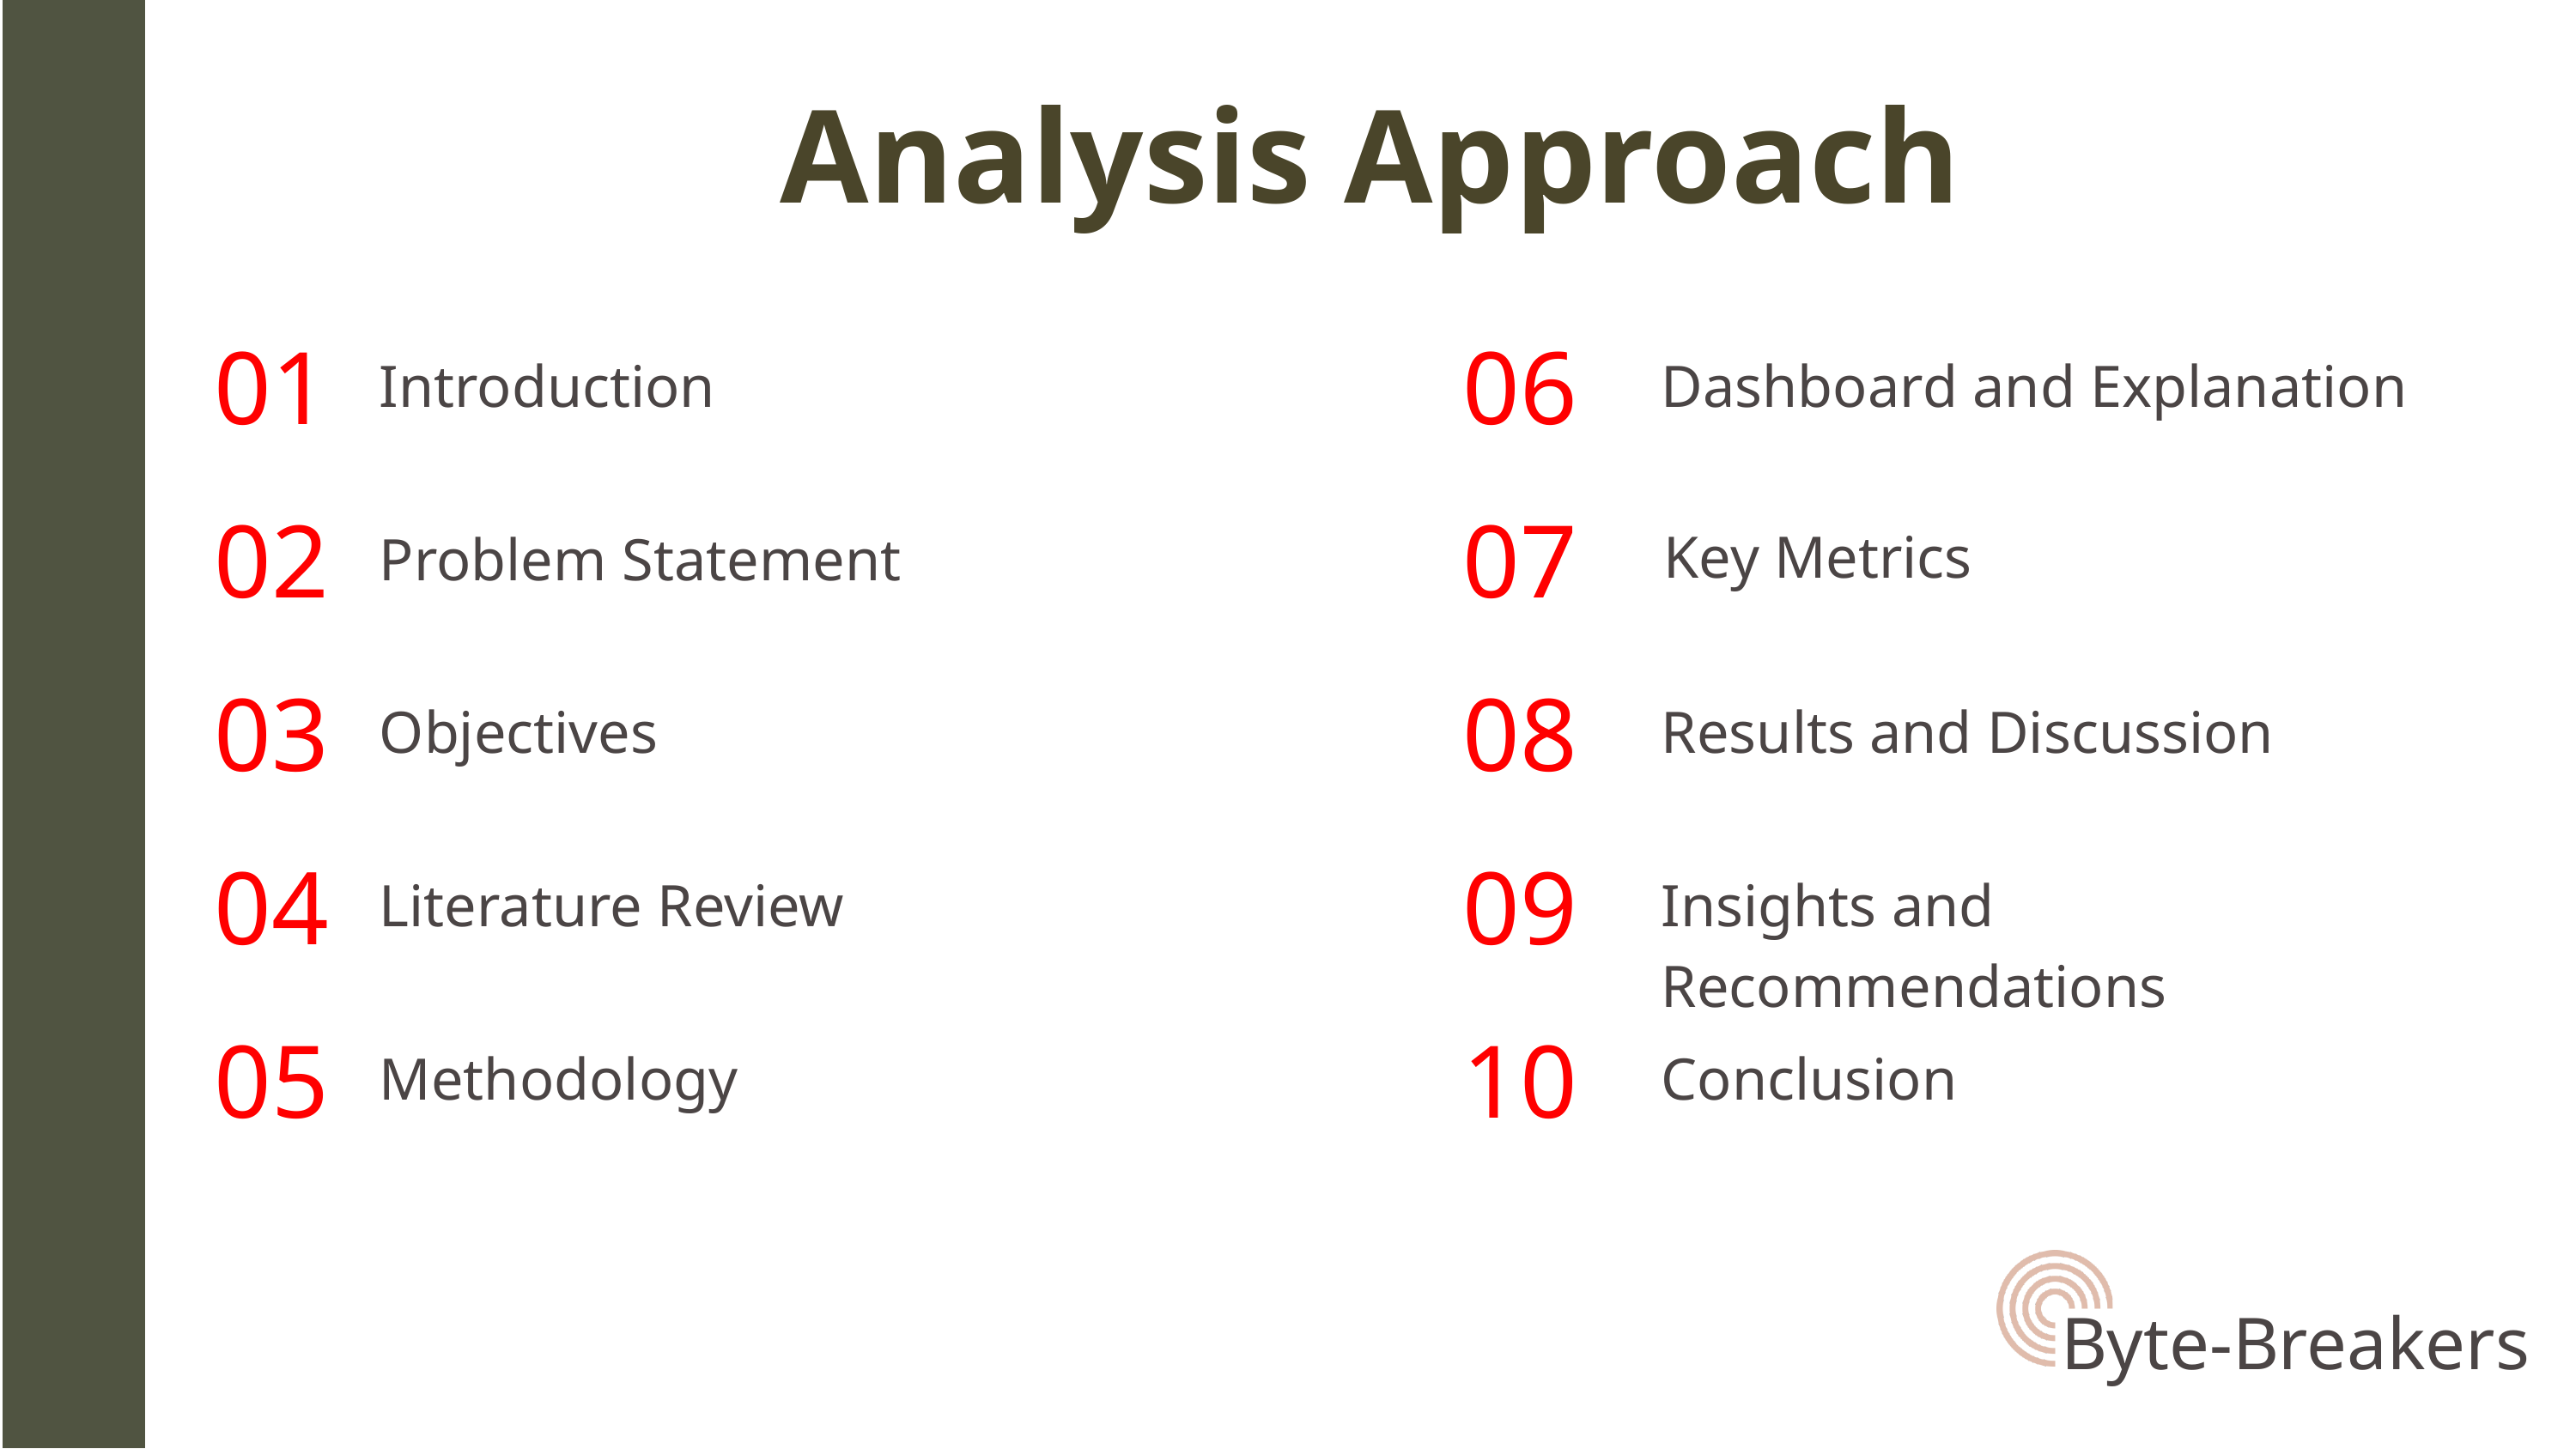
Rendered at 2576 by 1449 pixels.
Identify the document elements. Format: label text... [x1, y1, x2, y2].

text_box Methodology [379, 1031, 1212, 1112]
text_box Objectives [379, 684, 1212, 766]
text_box Problem Statement [379, 512, 1212, 592]
text_box Literature Review [379, 858, 1212, 939]
text_box 03 [196, 651, 347, 791]
text_box 07 [1445, 477, 1595, 618]
text_box Analysis Approach [697, 48, 2044, 229]
text_box 05 [196, 997, 347, 1138]
text_box 04 [196, 824, 347, 965]
text_box 01 [196, 304, 347, 446]
text_box Results and Discussion [1661, 684, 2493, 766]
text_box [1996, 1249, 2534, 1385]
text_box 08 [1445, 651, 1595, 791]
text_box Introduction [379, 338, 1212, 419]
text_box Insights and Recommendations [1661, 858, 2493, 1019]
text_box Key Metrics [1663, 509, 2495, 590]
text_box 06 [1445, 304, 1595, 446]
text_box 02 [196, 477, 347, 618]
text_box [2, 0, 145, 1449]
text_box Conclusion [1661, 1031, 2493, 1112]
text_box 09 [1445, 824, 1595, 965]
text_box 10 [1445, 997, 1595, 1138]
text_box Dashboard and Explanation [1661, 338, 2493, 419]
